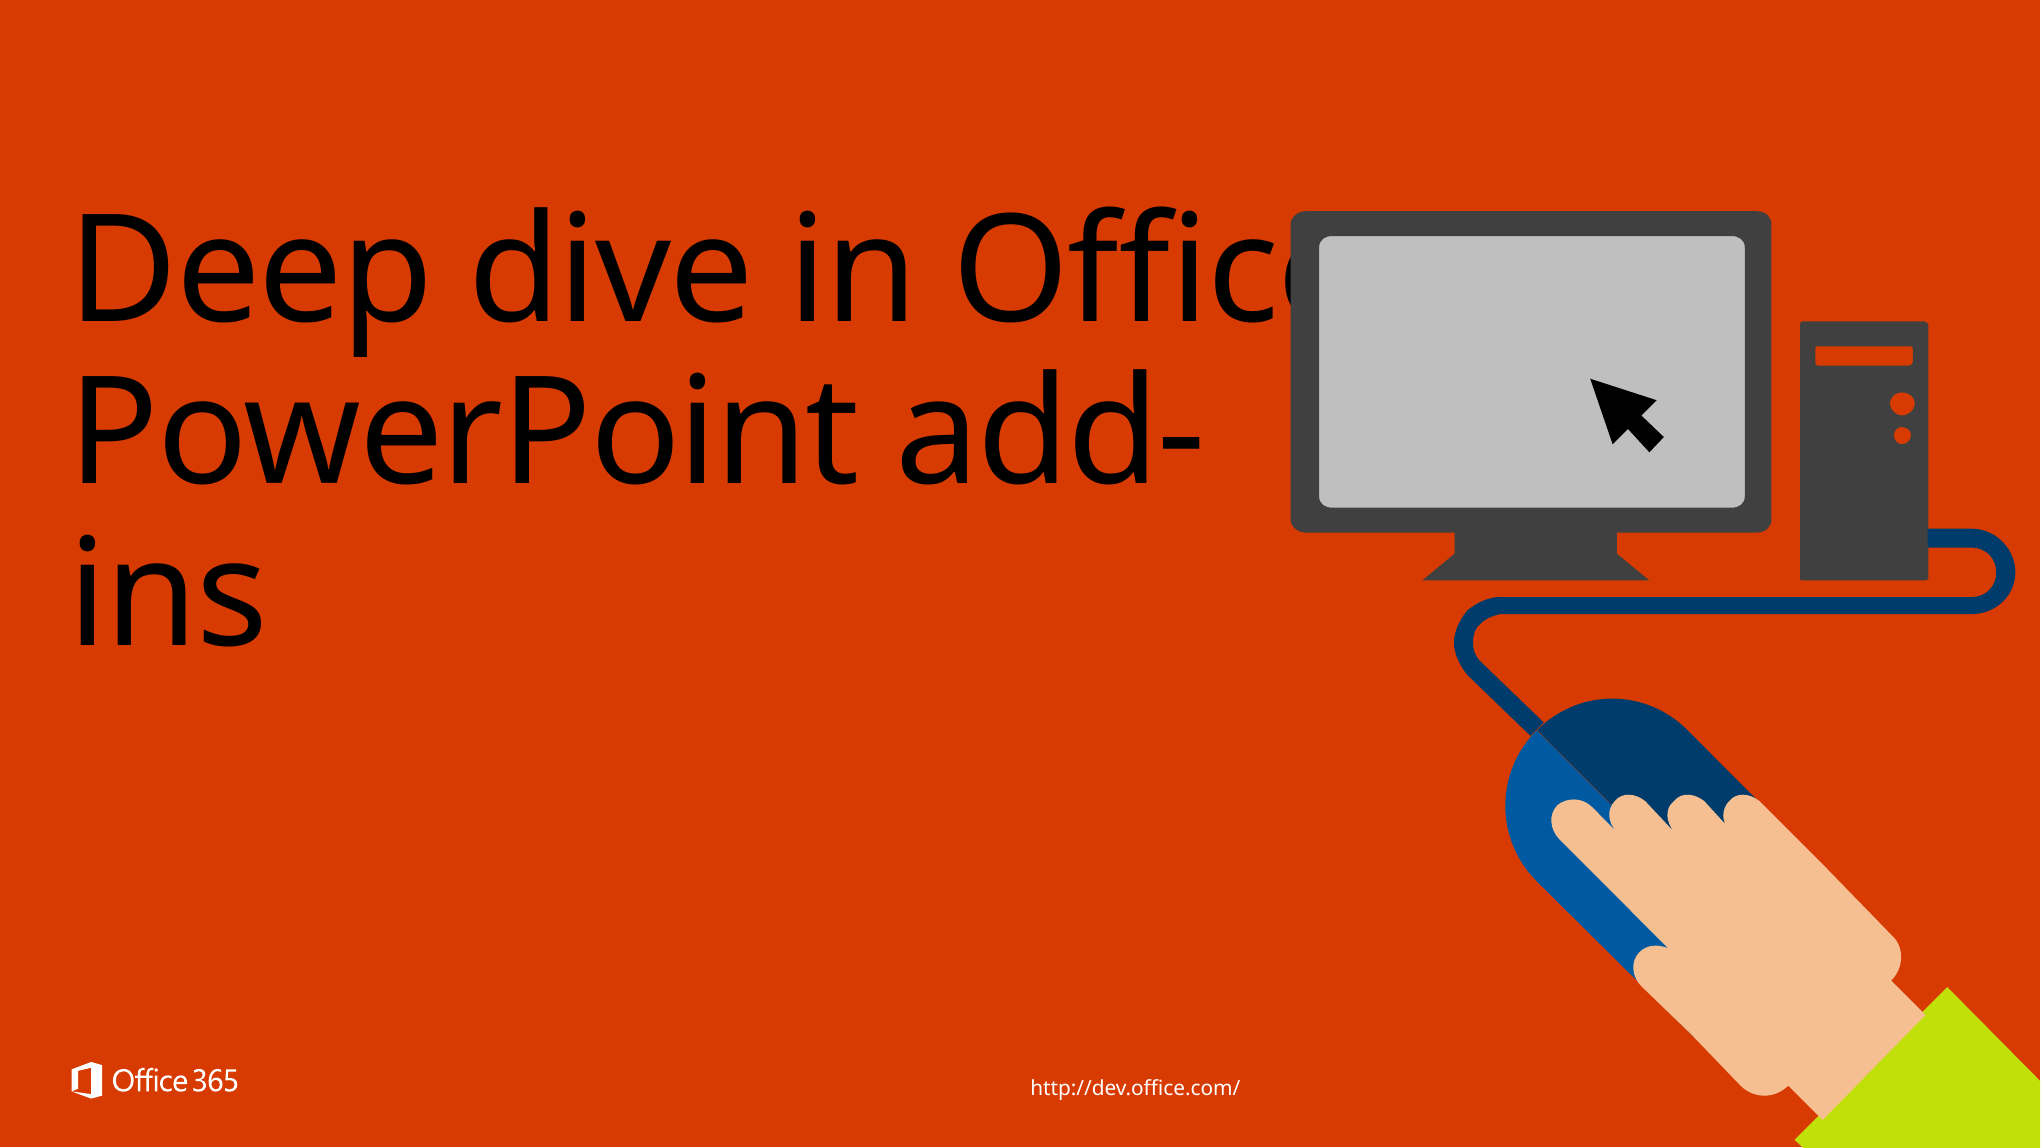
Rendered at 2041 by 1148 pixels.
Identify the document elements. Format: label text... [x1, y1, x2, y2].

title Deep dive in Office PowerPoint add-ins [45, 335, 1290, 693]
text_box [1290, 210, 2041, 1148]
